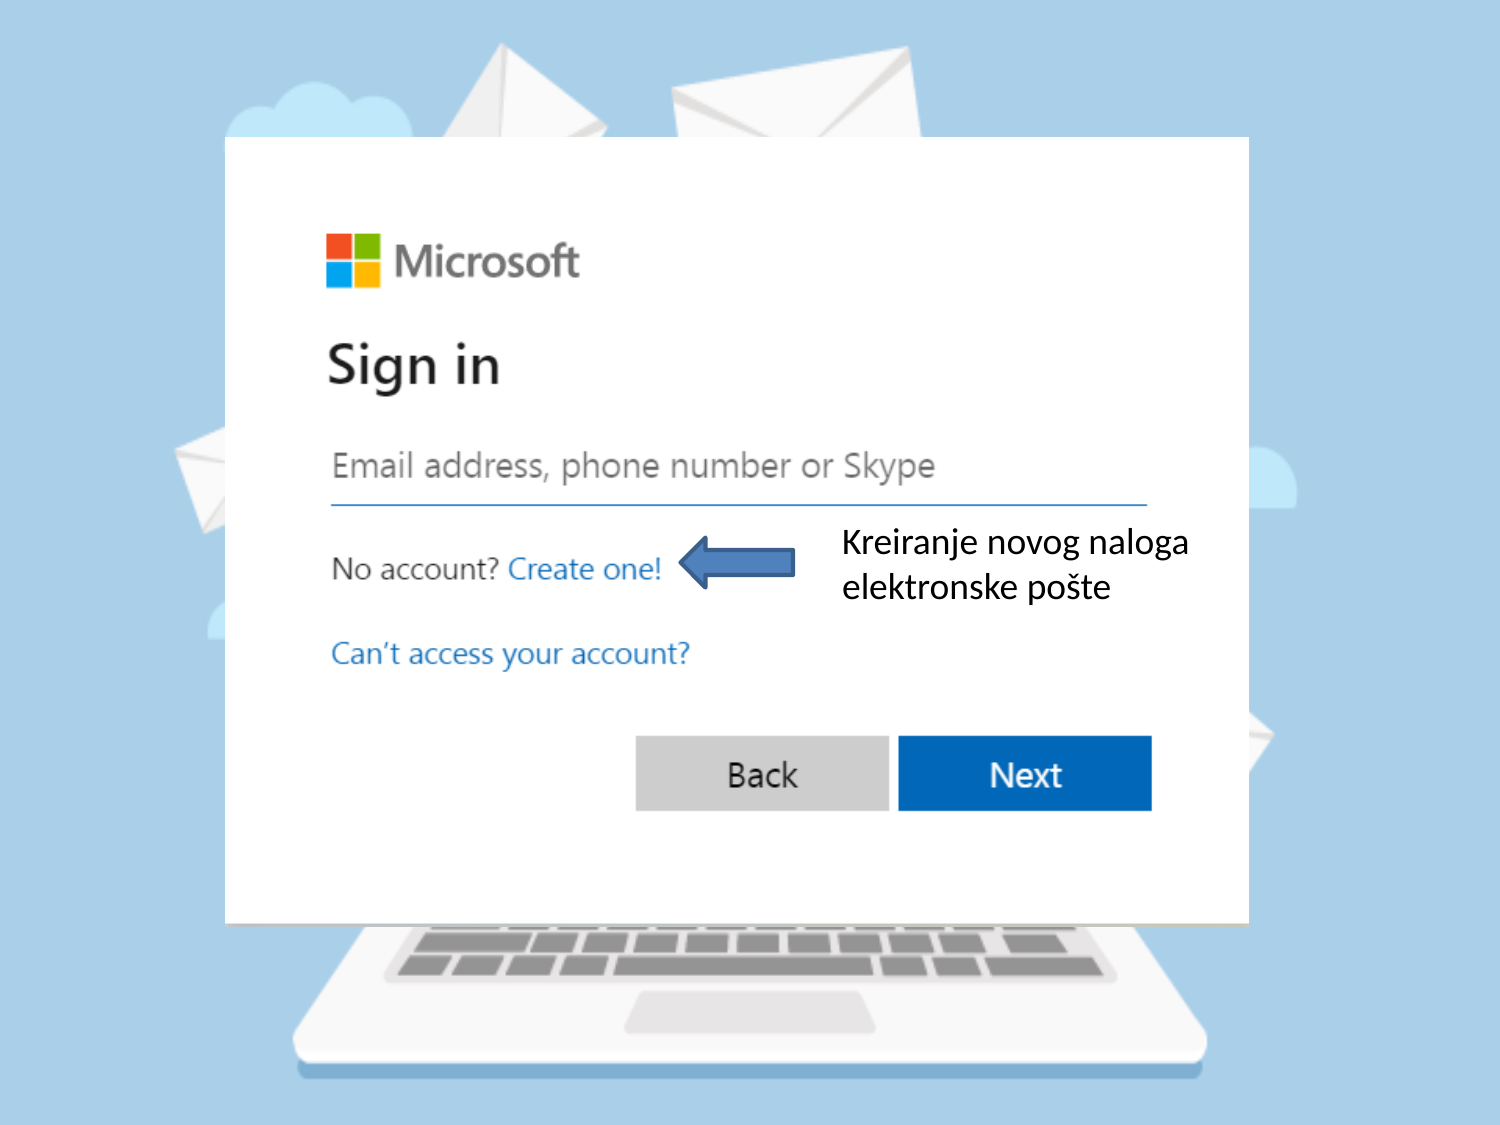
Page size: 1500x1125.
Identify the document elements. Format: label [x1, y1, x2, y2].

picture [224, 137, 1249, 927]
